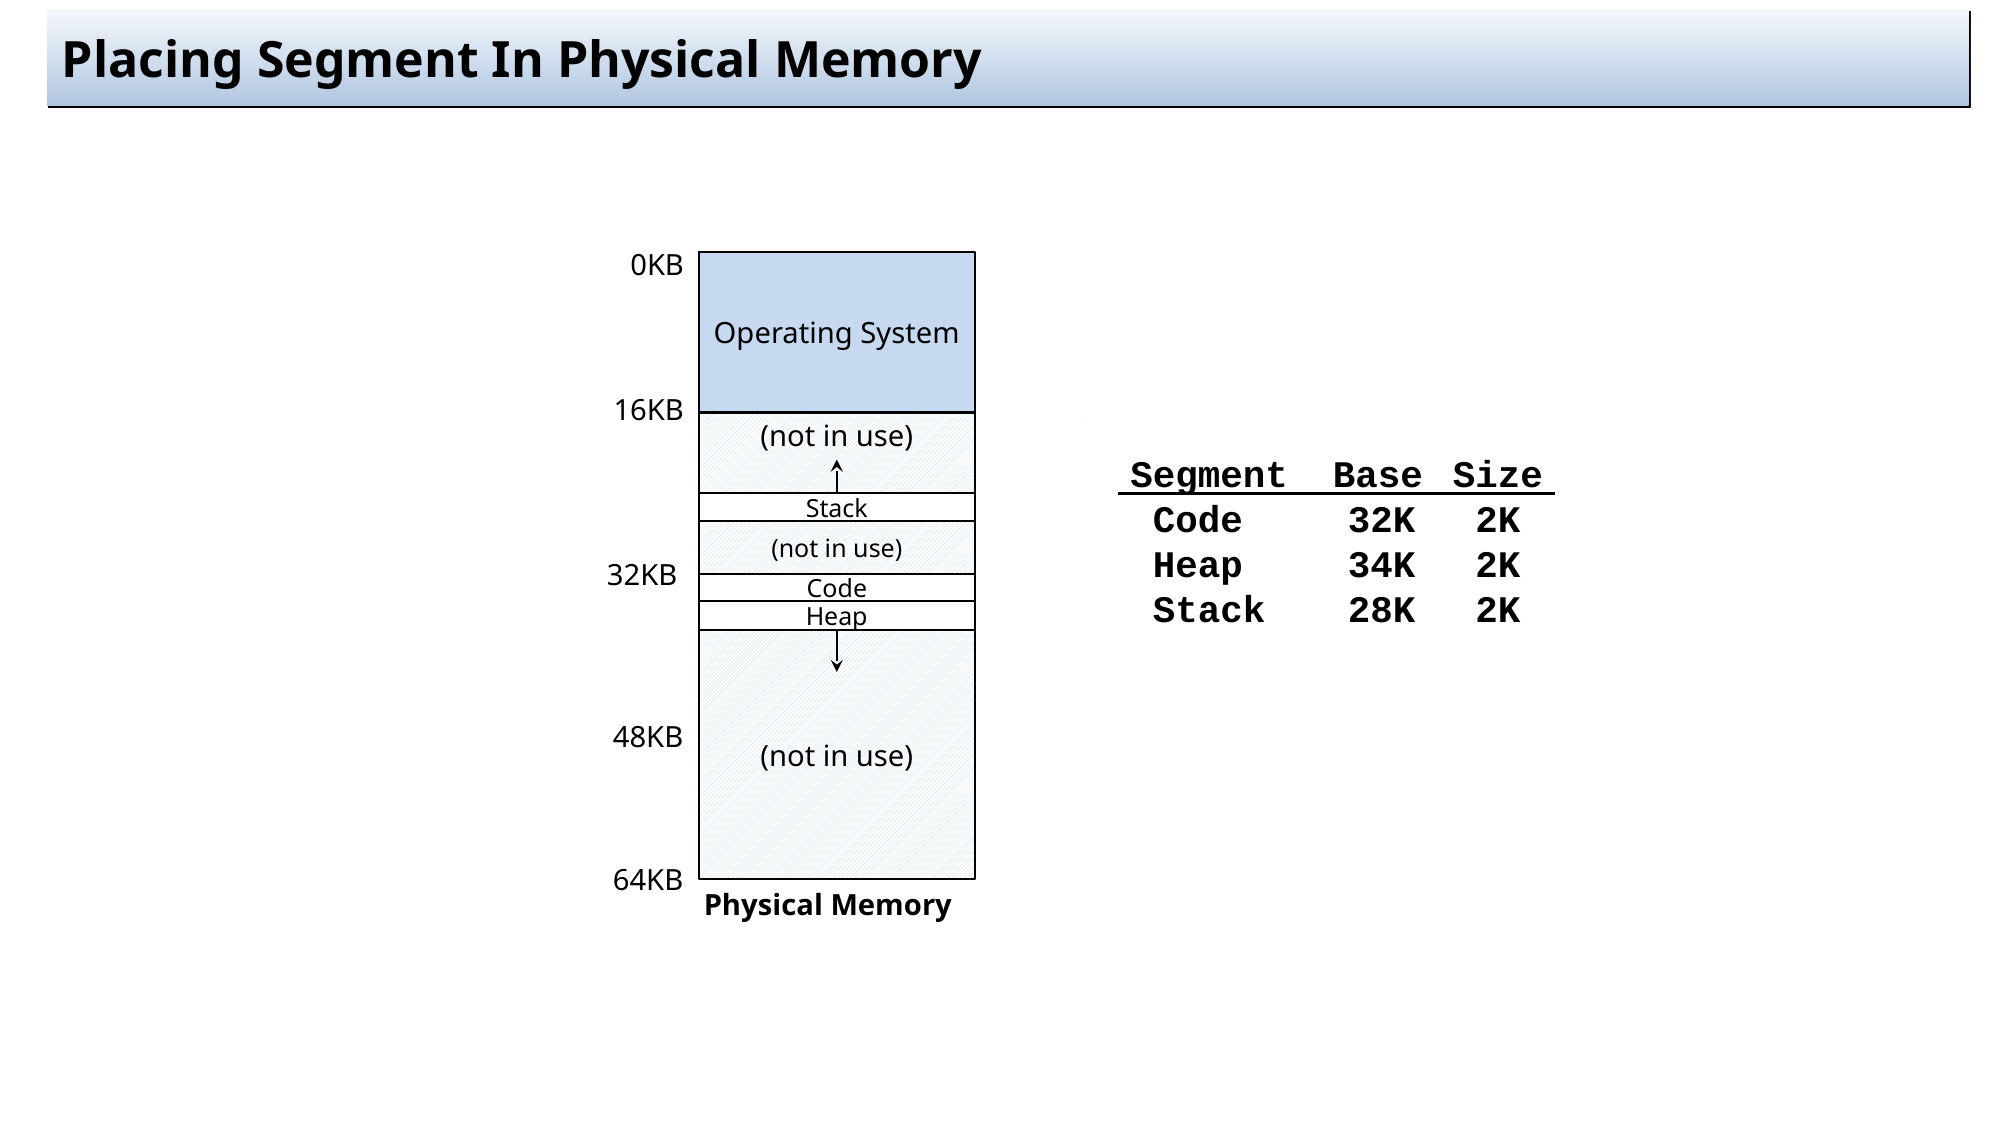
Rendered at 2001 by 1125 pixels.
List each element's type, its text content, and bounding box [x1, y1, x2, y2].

text_box 48KB [592, 711, 696, 761]
text_box Stack [696, 490, 978, 518]
title Placing Segment In Physical Memory [46, 8, 1969, 106]
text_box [1082, 420, 1591, 659]
text_box 64KB [592, 853, 696, 904]
text_box (not in use) [696, 518, 978, 577]
text_box 0KB [593, 238, 699, 289]
text_box 32KB [586, 549, 692, 599]
text_box (not in use) [696, 415, 978, 490]
text_box Code [696, 577, 978, 598]
text_box Heap [696, 598, 978, 633]
text_box 16KB [593, 383, 696, 434]
text_box Physical Memory [681, 879, 975, 929]
text_box (not in use) [696, 633, 978, 882]
text_box Operating System [696, 249, 978, 416]
